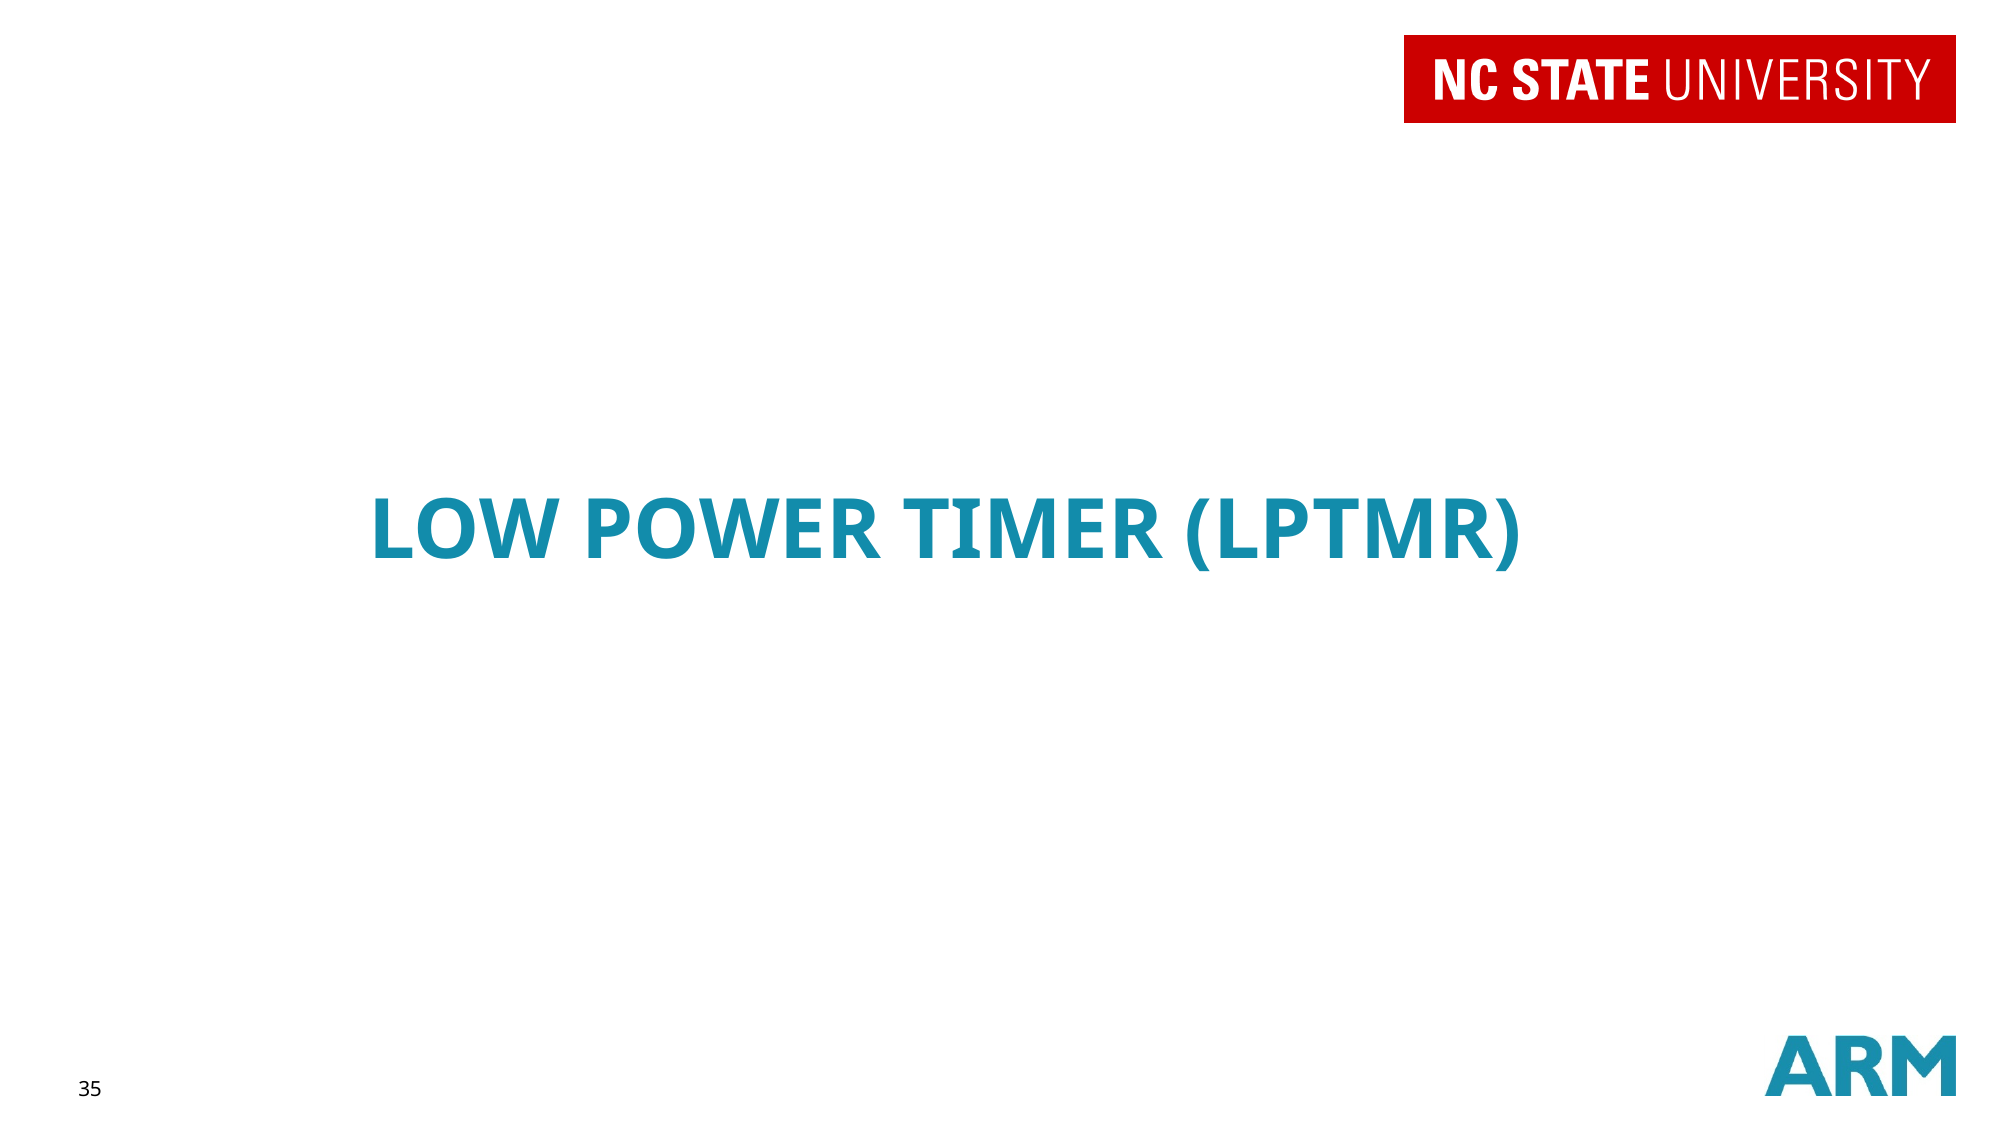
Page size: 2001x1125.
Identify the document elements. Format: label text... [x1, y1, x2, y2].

picture [1764, 1035, 1956, 1096]
title Low Power Timer (LPTMR) [368, 474, 1644, 699]
picture [1404, 35, 1956, 123]
